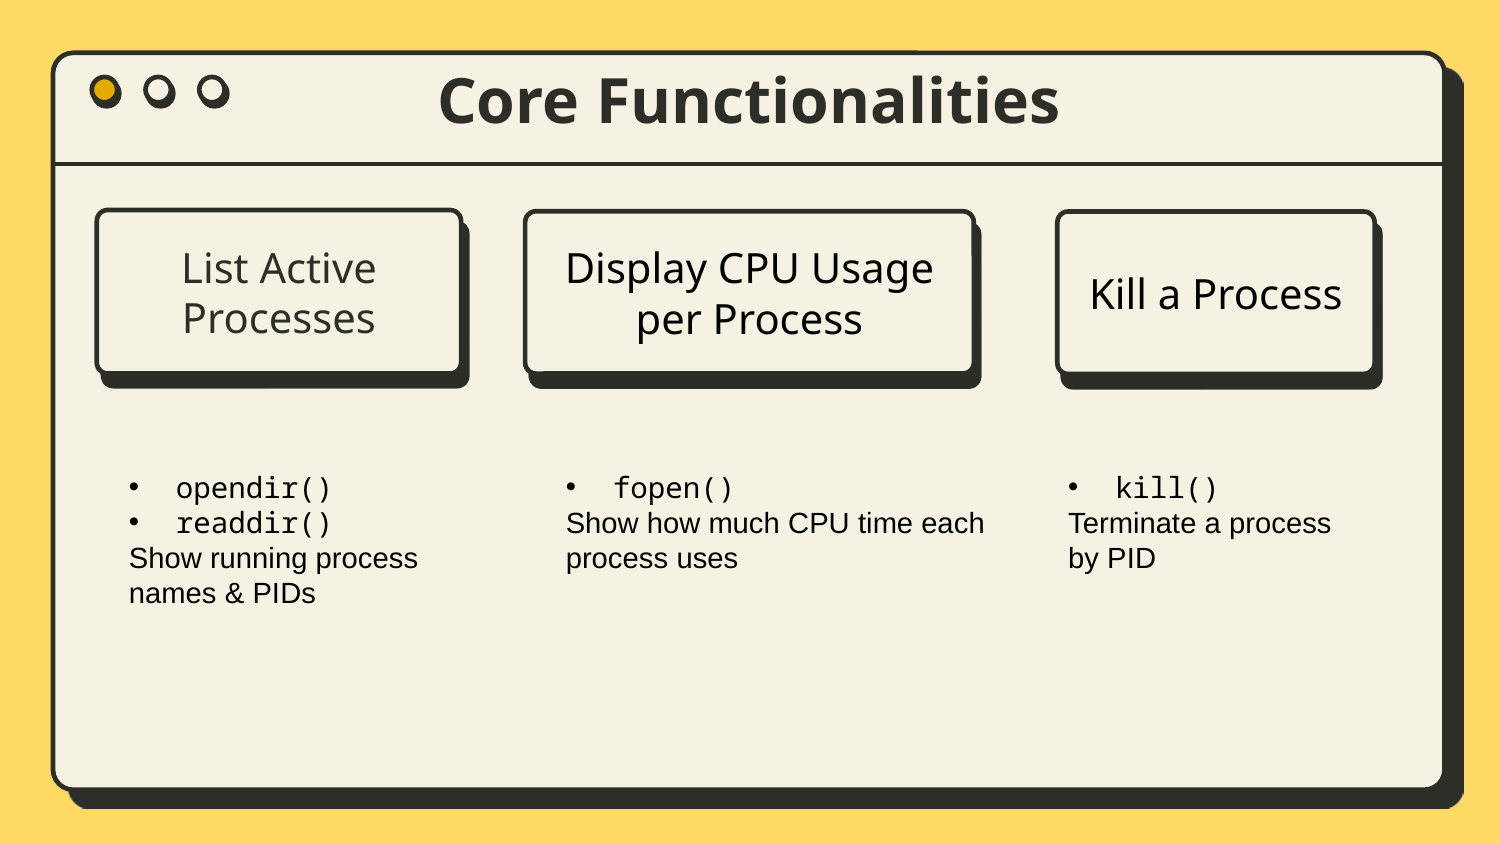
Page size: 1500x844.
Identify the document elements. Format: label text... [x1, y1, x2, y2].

text_box List Active Processes [96, 209, 462, 374]
text_box fopen() Show how much CPU time each process uses [550, 461, 1001, 613]
text_box Kill a Process [1057, 211, 1375, 374]
title Core Functionalities [343, 71, 1155, 151]
text_box Display CPU Usage per Process [525, 211, 974, 374]
text_box kill() Terminate a process by PID [1053, 461, 1371, 613]
text_box opendir() readdir() Show running process names & PIDs [114, 461, 477, 652]
